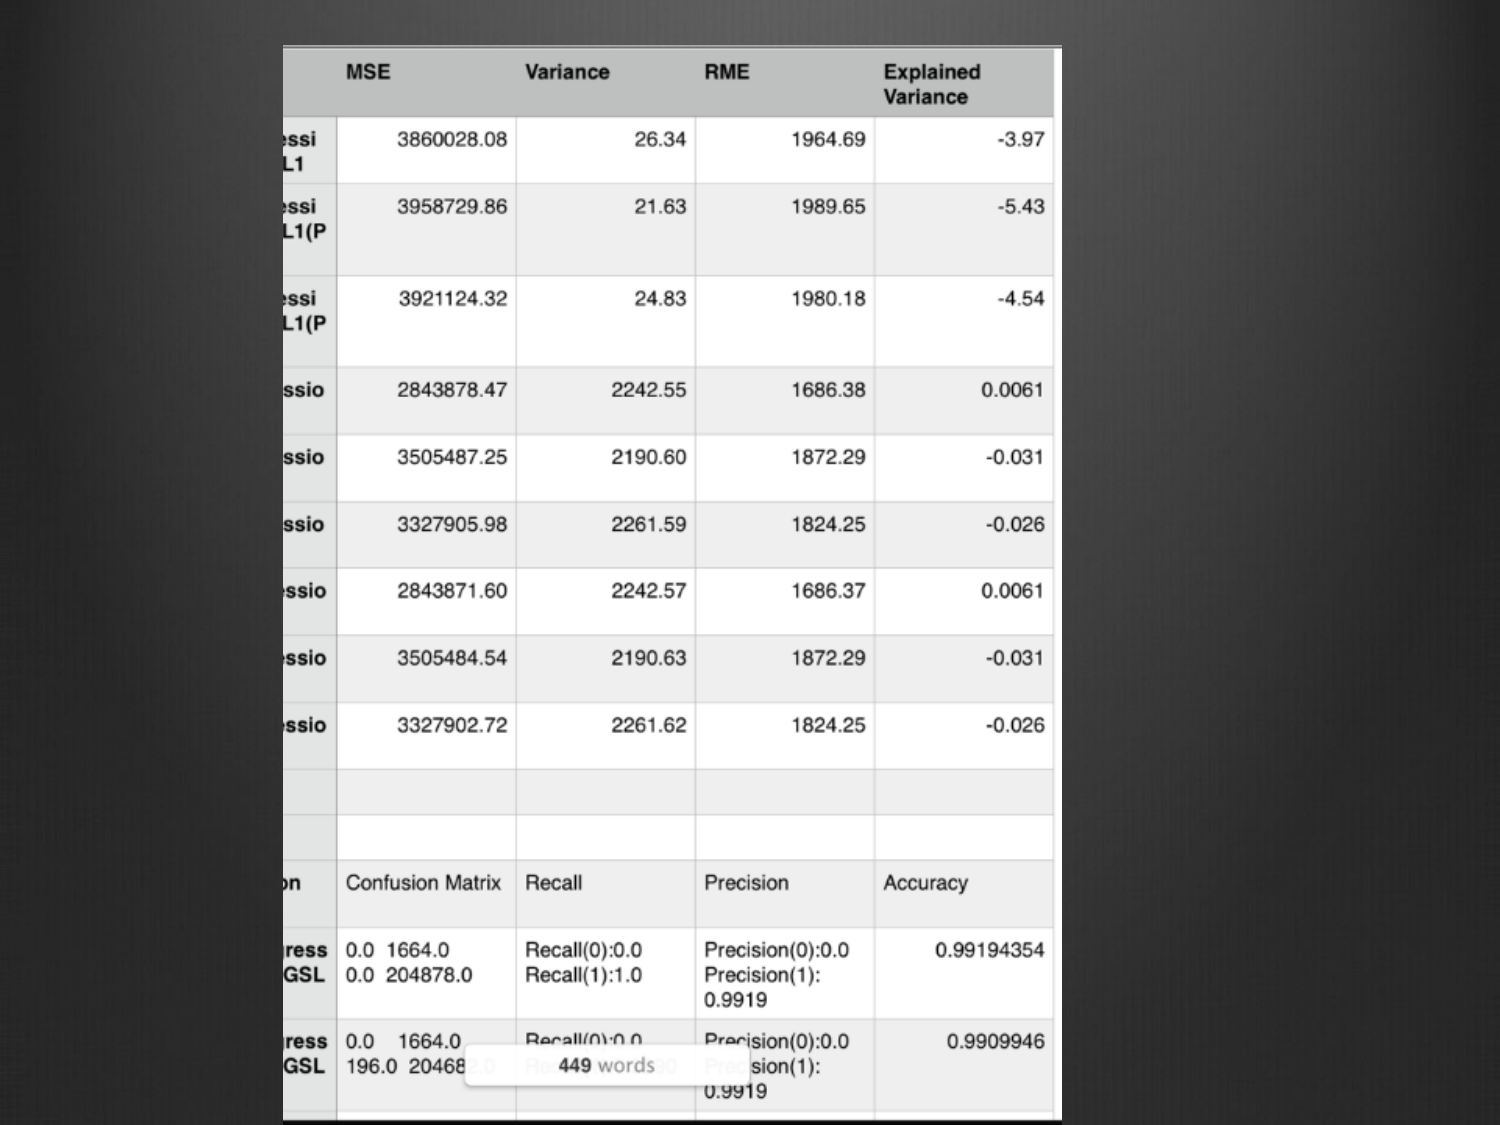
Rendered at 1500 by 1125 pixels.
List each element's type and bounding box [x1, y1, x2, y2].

list [283, 45, 1063, 1125]
